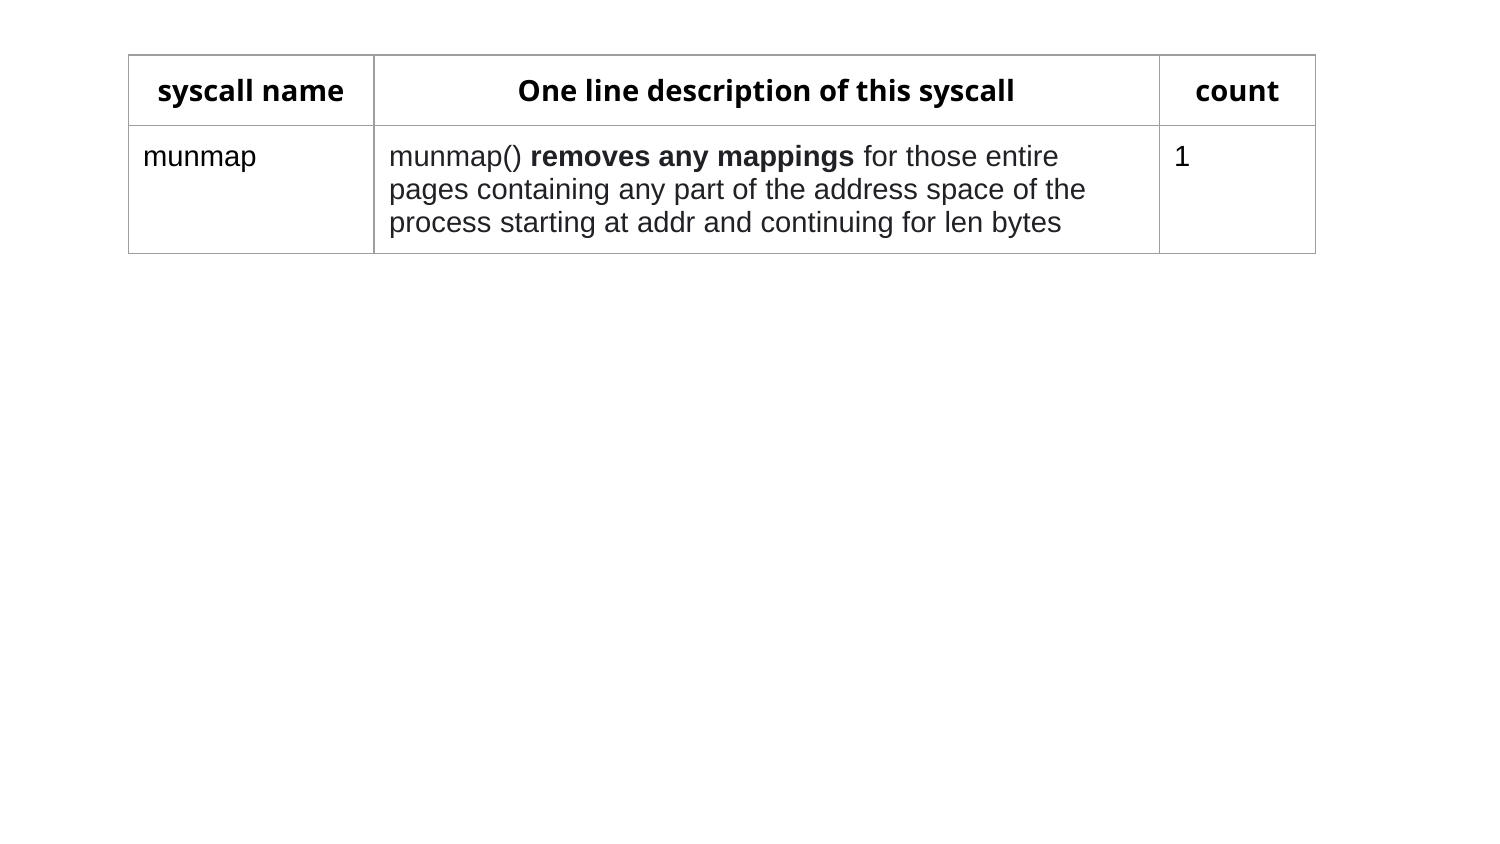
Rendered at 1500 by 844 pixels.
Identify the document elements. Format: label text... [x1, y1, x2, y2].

table_header One line description of this syscall [375, 56, 1159, 125]
table_header syscall name [129, 56, 373, 125]
table_header count [1160, 56, 1315, 125]
table_header munmap() removes any mappings for those entire pages containing any part of the address space of the process starting at addr and continuing for len bytes [375, 126, 1159, 253]
table_header 1 [1160, 126, 1315, 253]
table_header munmap [129, 126, 373, 253]
